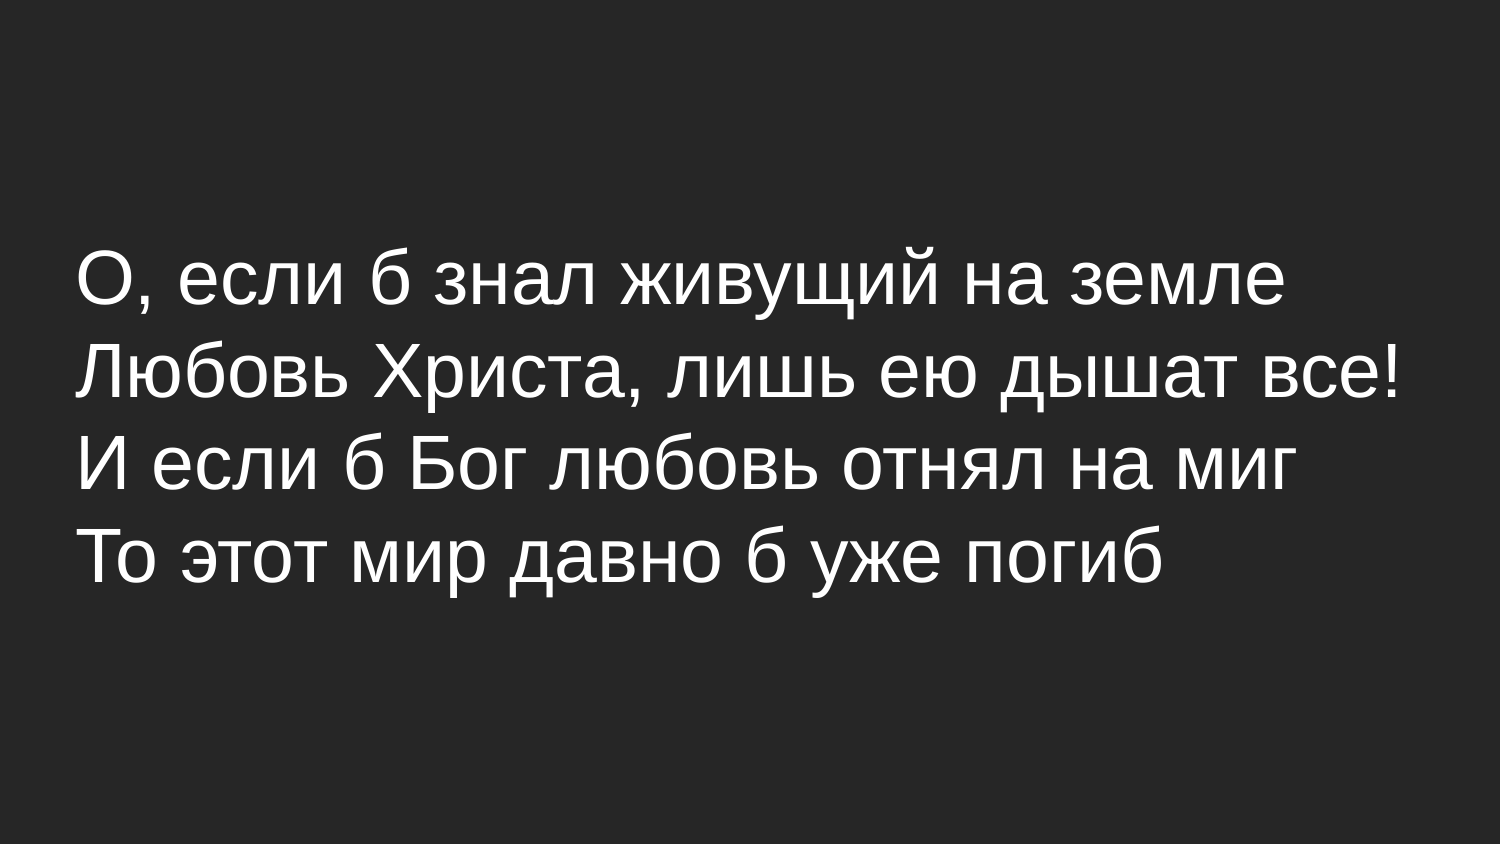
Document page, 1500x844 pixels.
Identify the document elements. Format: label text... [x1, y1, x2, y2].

text_box О, если б знал живущий на земле Любовь Христа, лишь ею дышат все! И если б Бог любовь отнял на миг То этот мир давно б уже погиб [75, 105, 1500, 720]
